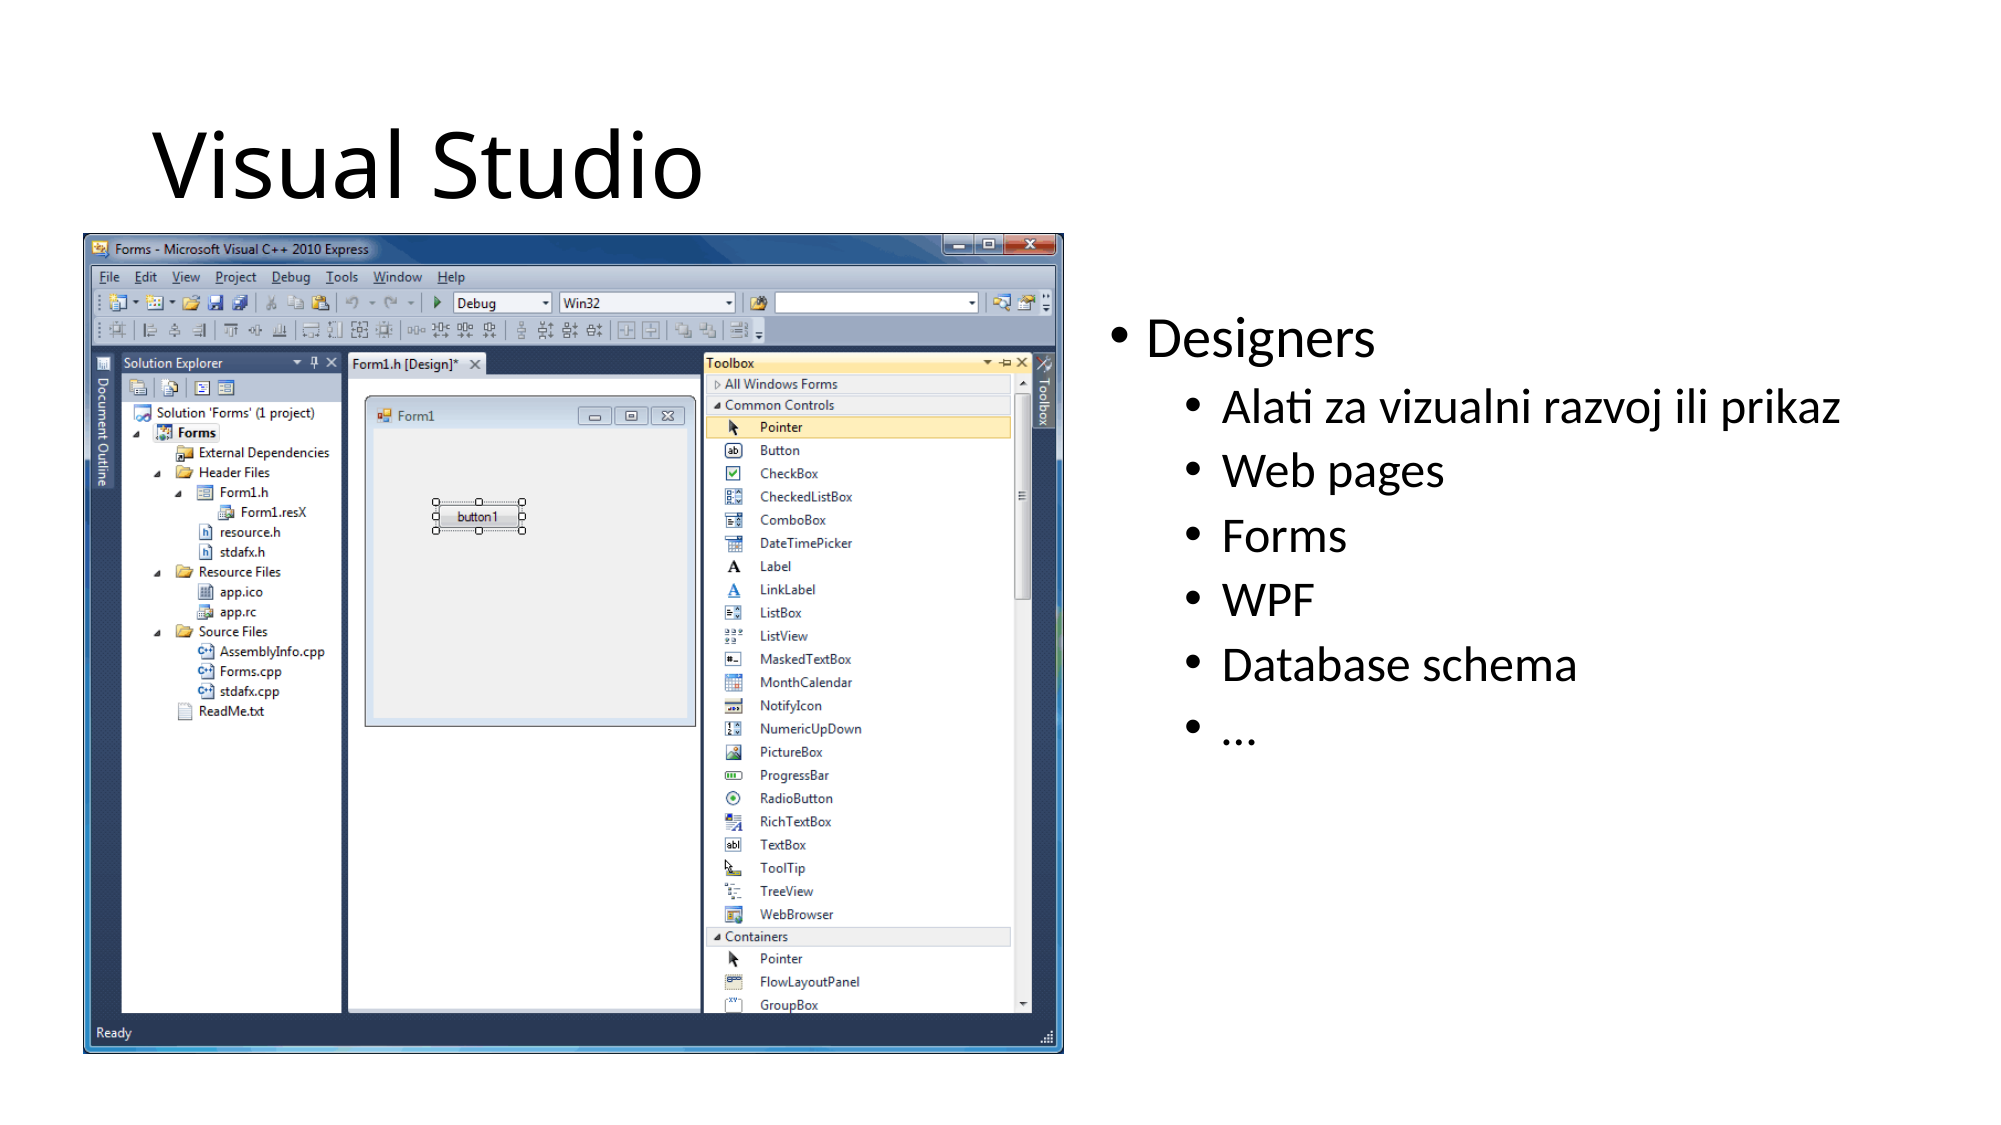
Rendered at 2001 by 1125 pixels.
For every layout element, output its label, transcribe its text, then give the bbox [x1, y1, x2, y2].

title Visual Studio [137, 59, 1863, 278]
list Designers Alati za vizualni razvoj ili prikaz Web pages Forms WPF Database schema … [1094, 299, 1863, 1014]
picture [83, 233, 1064, 1054]
